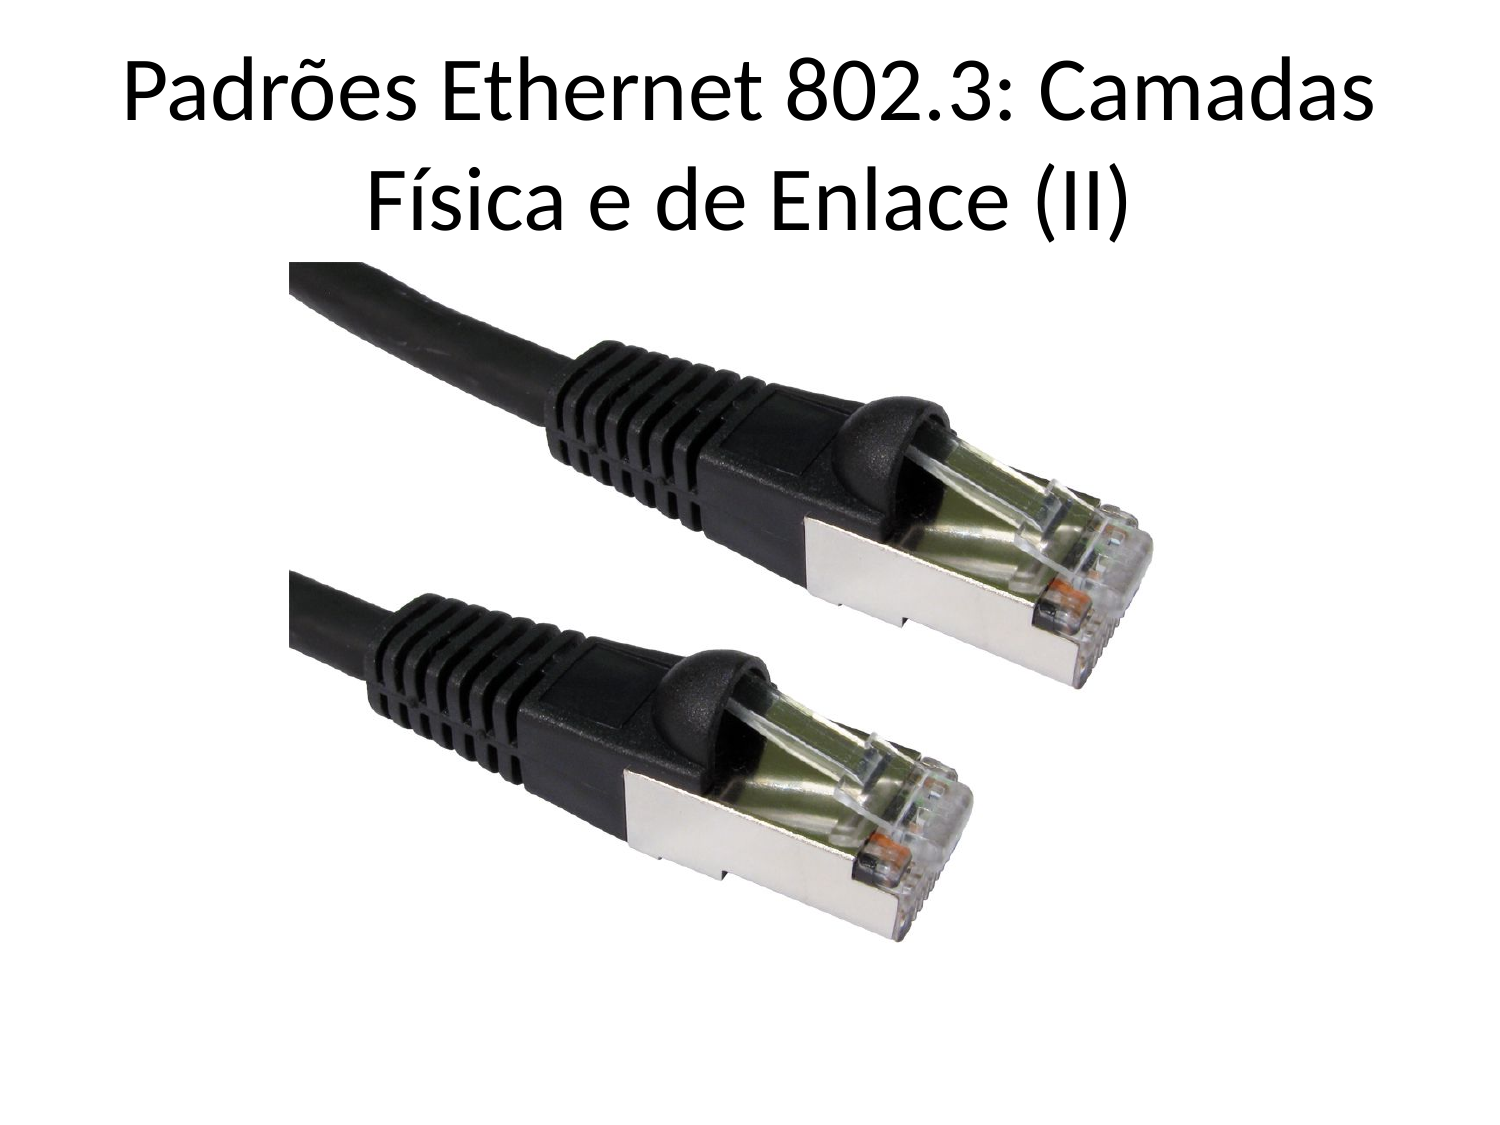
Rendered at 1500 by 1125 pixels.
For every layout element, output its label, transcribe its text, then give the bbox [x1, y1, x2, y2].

picture [289, 262, 1211, 1005]
title Padrões Ethernet 802.3: Camadas Física e de Enlace (II) [75, 45, 1425, 233]
